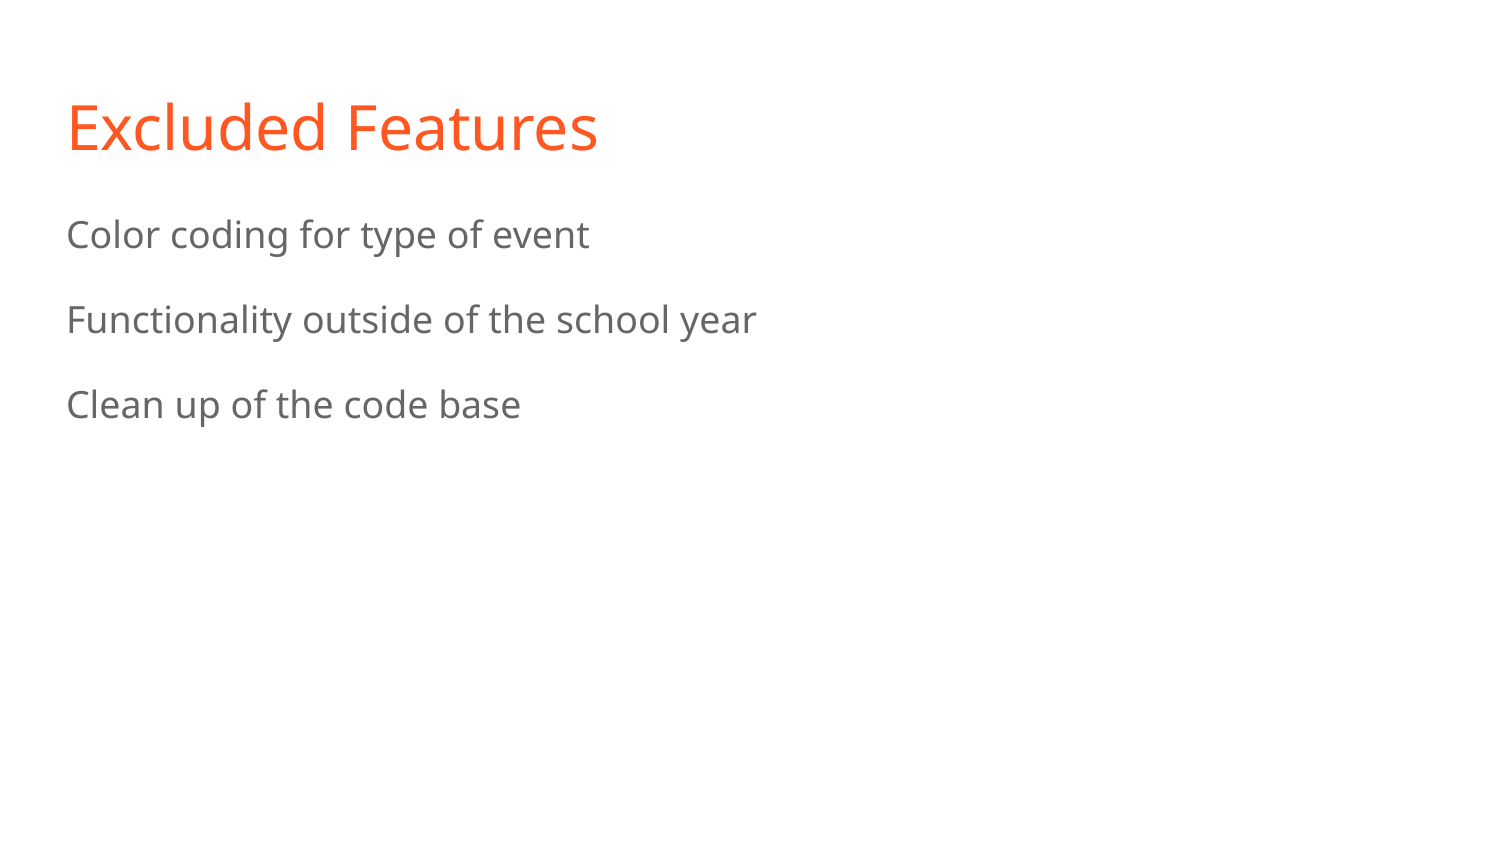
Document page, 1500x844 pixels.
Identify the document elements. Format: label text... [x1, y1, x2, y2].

title Excluded Features [51, 72, 1449, 167]
list Color coding for type of event Functionality outside of the school year Clean up of the code base [51, 189, 1449, 750]
